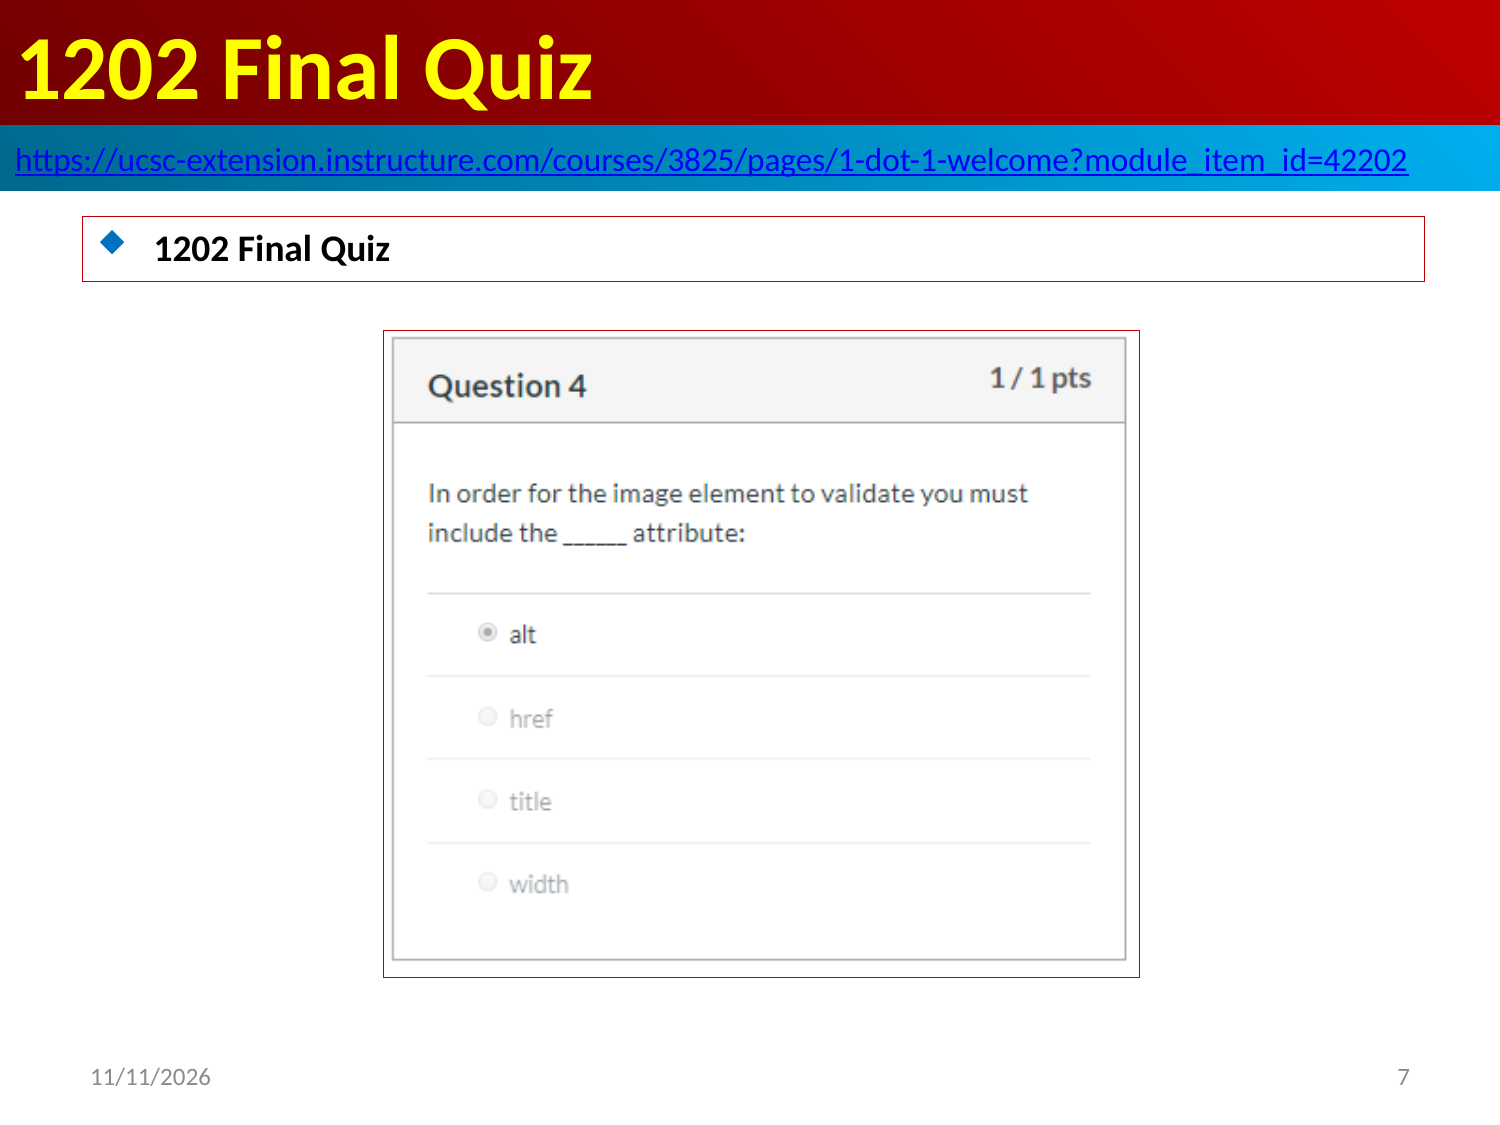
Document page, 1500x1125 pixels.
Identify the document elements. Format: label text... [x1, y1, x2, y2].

slide_number 7 [1074, 1042, 1425, 1109]
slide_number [75, 1042, 425, 1109]
subtitle 1202 Final Quiz [82, 216, 1425, 282]
text_box https://ucsc-extension.instructure.com/courses/3825/pages/1-dot-1-welcome?module_item_id=42202 [0, 125, 1500, 191]
picture [383, 330, 1140, 979]
text_box [119, 52, 183, 109]
title 1202 Final Quiz [0, 0, 1500, 125]
